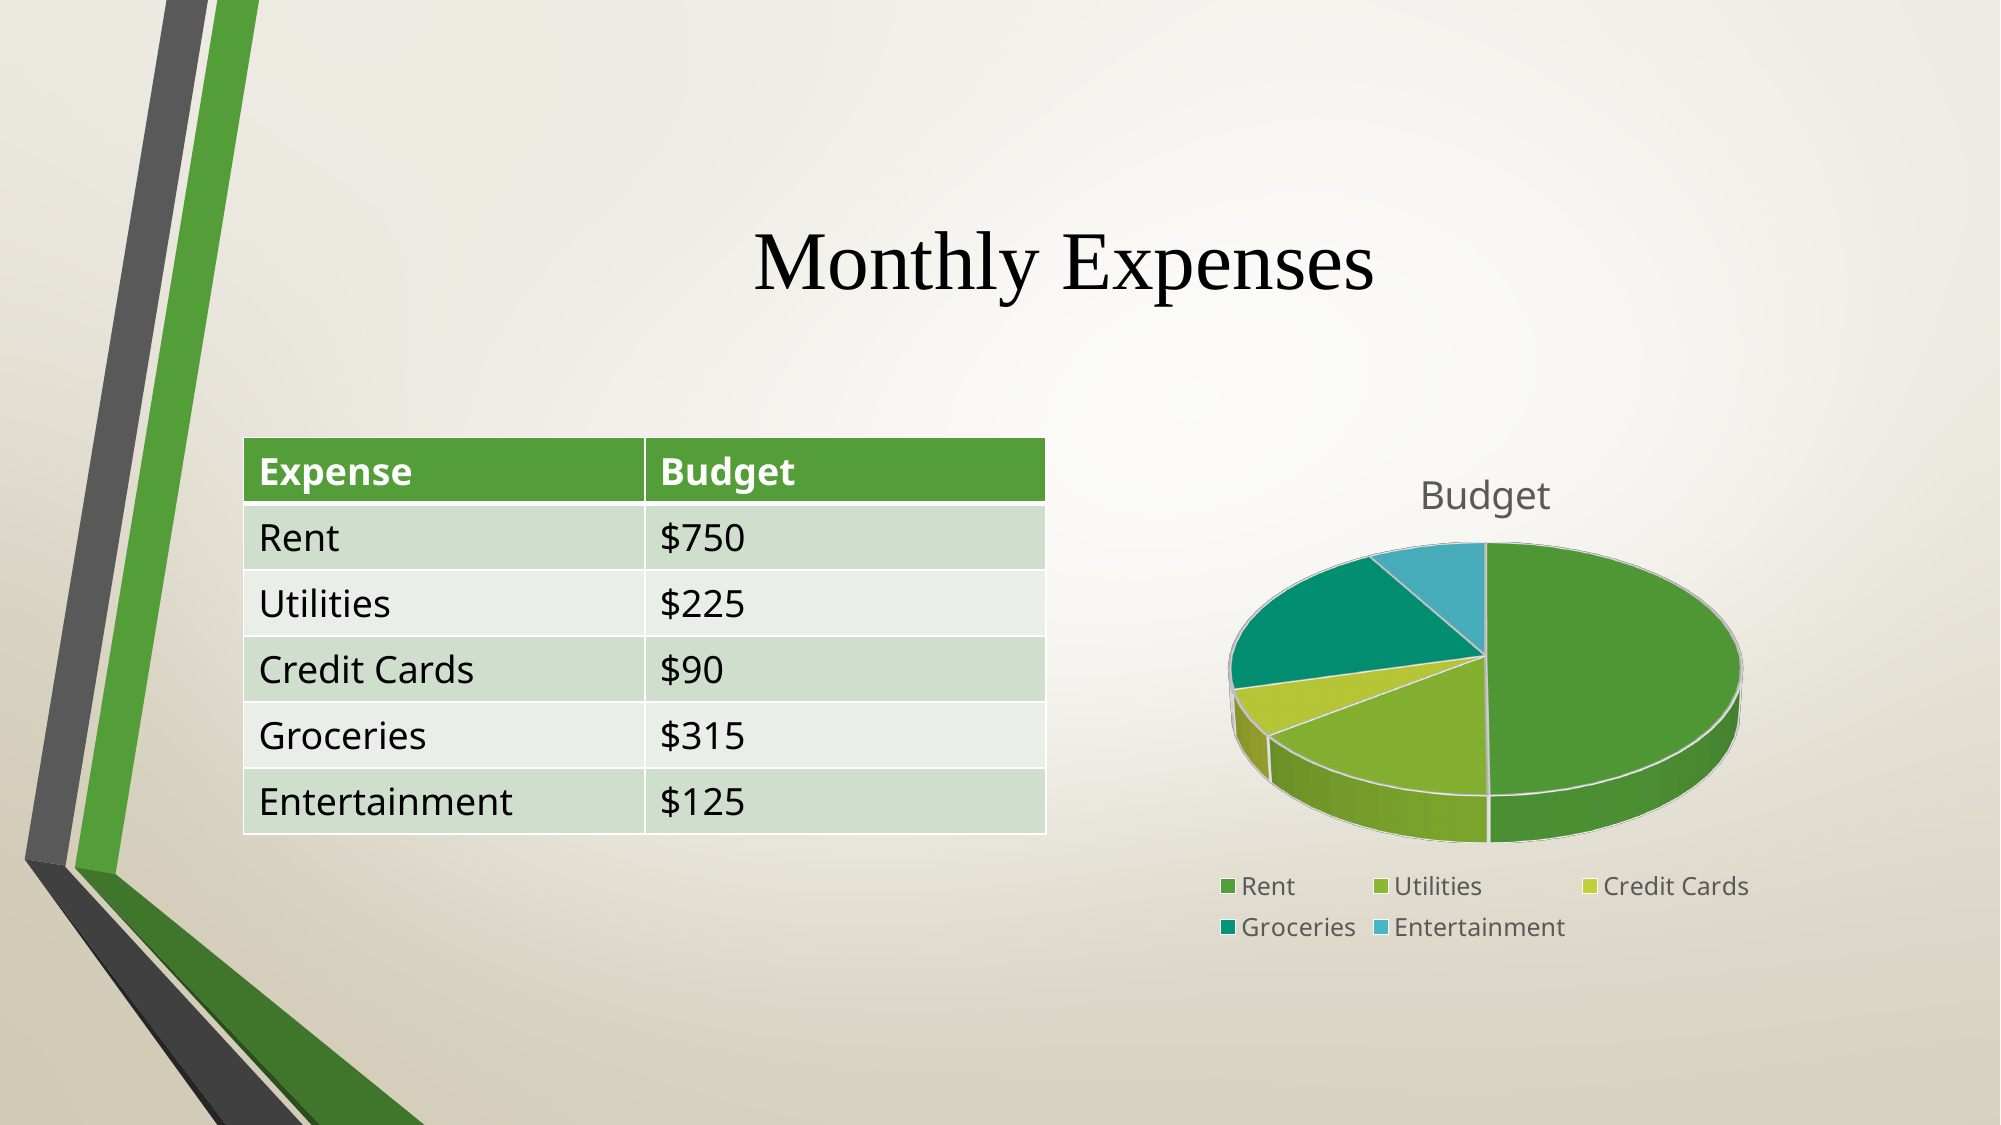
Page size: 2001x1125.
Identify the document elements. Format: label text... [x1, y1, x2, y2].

table_cell Entertainment [244, 769, 644, 833]
table_cell $125 [646, 769, 1045, 833]
table_cell Credit Cards [244, 637, 644, 701]
table_cell Groceries [244, 703, 644, 767]
table_cell $90 [646, 637, 1045, 701]
table_cell Rent [244, 506, 644, 569]
table_cell $315 [646, 703, 1045, 767]
table_cell $225 [646, 571, 1045, 635]
chart [1083, 437, 1888, 951]
title Monthly Expenses [243, 112, 1887, 400]
table_header Expense [244, 438, 644, 501]
table_header Budget [646, 438, 1045, 501]
table_cell Utilities [244, 571, 644, 635]
table_cell $750 [646, 506, 1045, 569]
